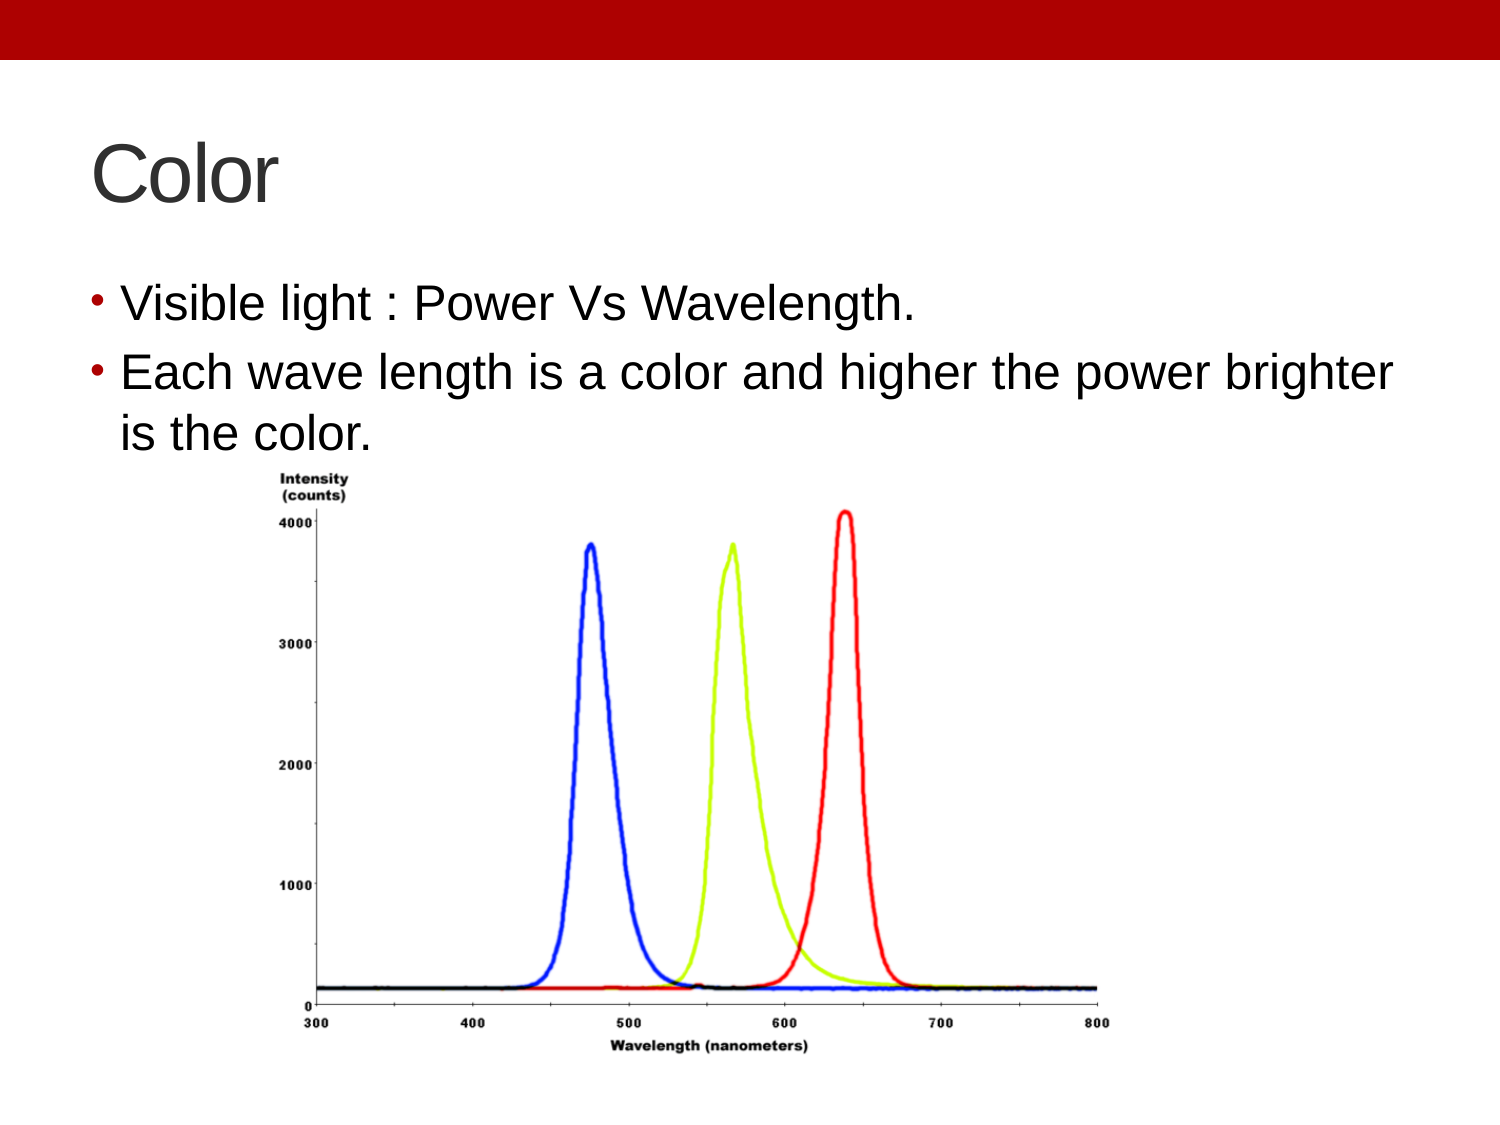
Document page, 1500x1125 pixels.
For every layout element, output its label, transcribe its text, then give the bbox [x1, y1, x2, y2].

picture [272, 467, 1116, 1063]
list Visible light : Power Vs Wavelength. Each wave length is a color and higher the power brighter is the color. [75, 262, 1425, 1063]
title Color [75, 87, 1425, 250]
